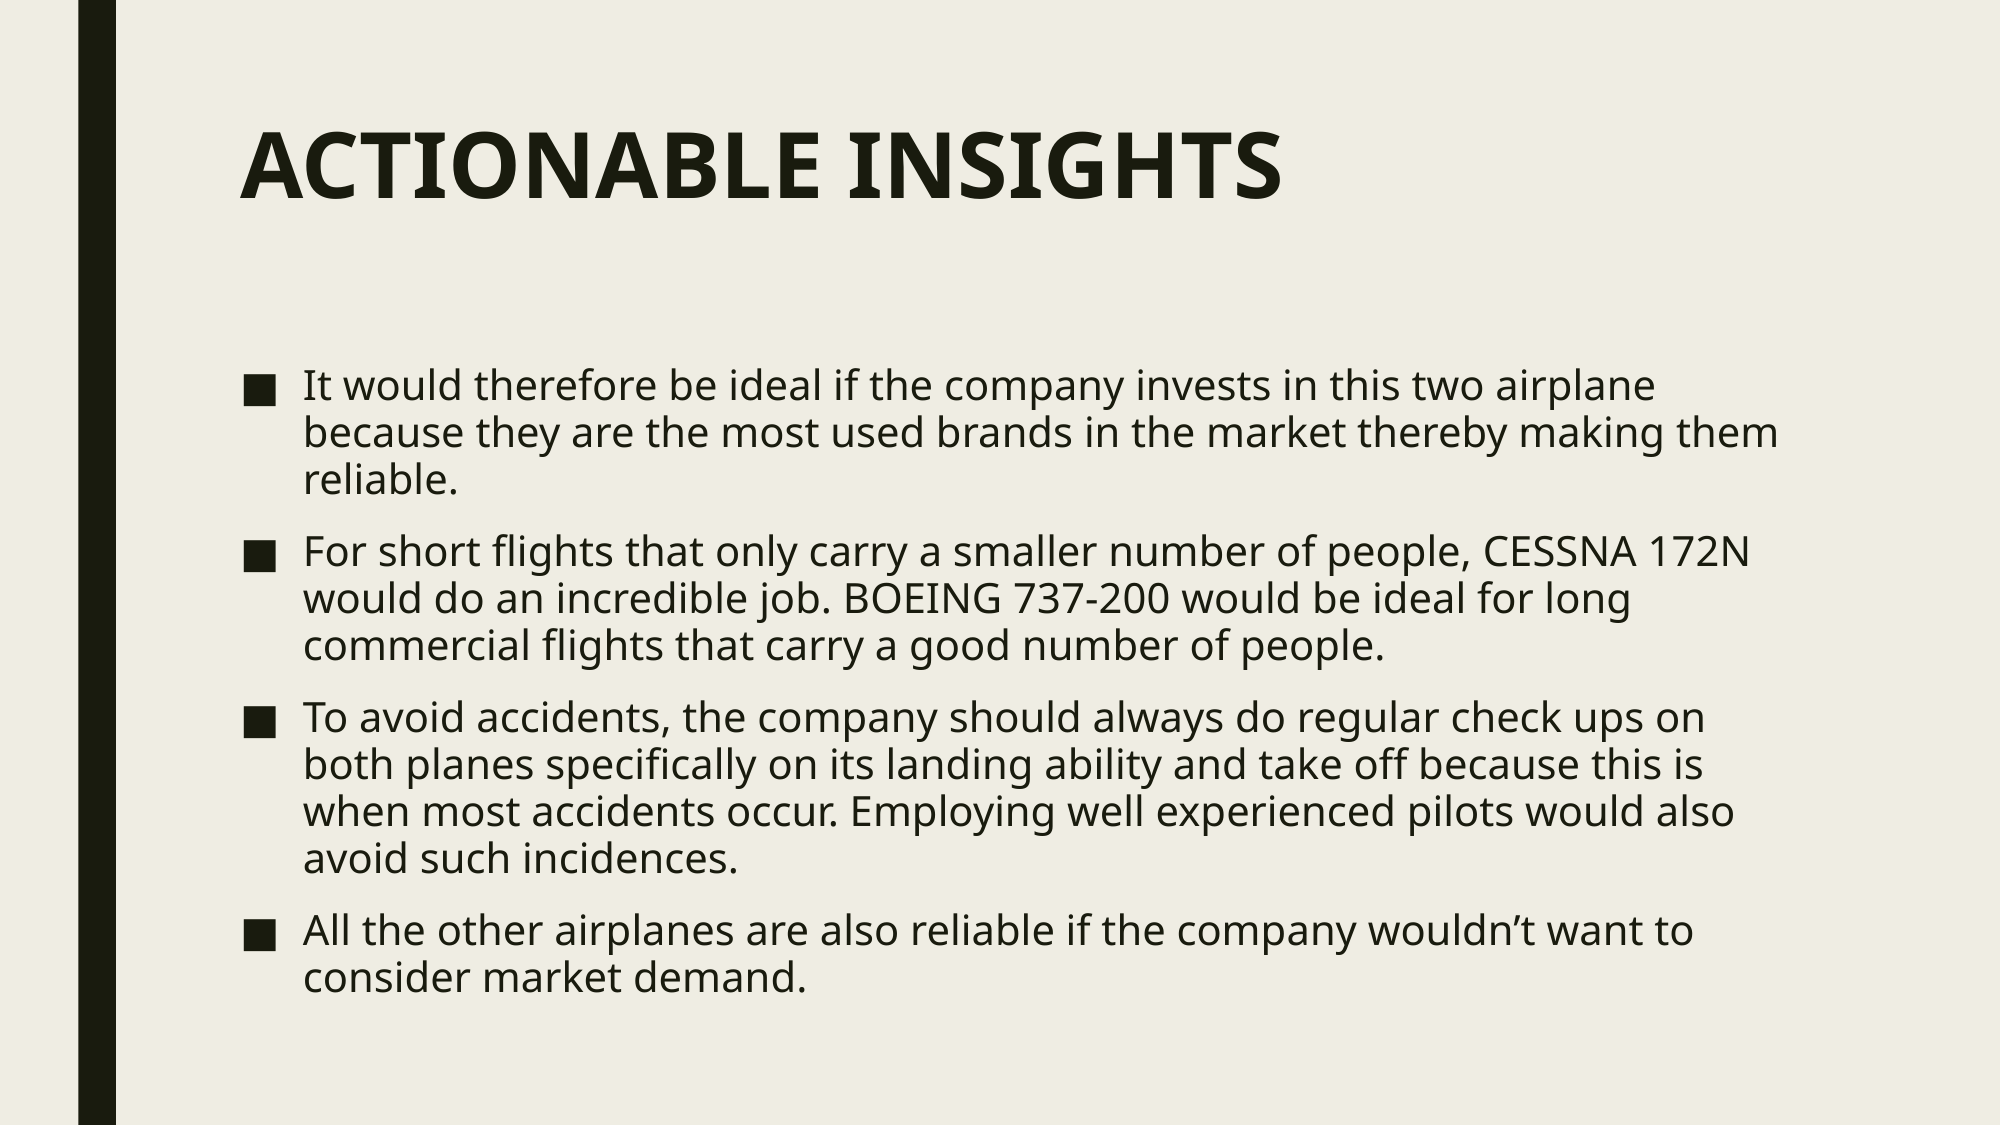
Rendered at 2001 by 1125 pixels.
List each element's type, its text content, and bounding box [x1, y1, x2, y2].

list It would therefore be ideal if the company invests in this two airplane because they are the most used brands in the market thereby making them reliable. For short flights that only carry a smaller number of people, CESSNA 172N would do an incredible job. BOEING 737-200 would be ideal for long commercial flights that carry a good number of people. To avoid accidents, the company should always do regular check ups on both planes specifically on its landing ability and take off because this is when most accidents occur. Employing well experienced pilots would also avoid such incidences. All the other airplanes are also reliable if the company wouldn’t want to consider market demand. [225, 355, 1800, 963]
title ACTIONABLE INSIGHTS [225, 112, 1800, 314]
